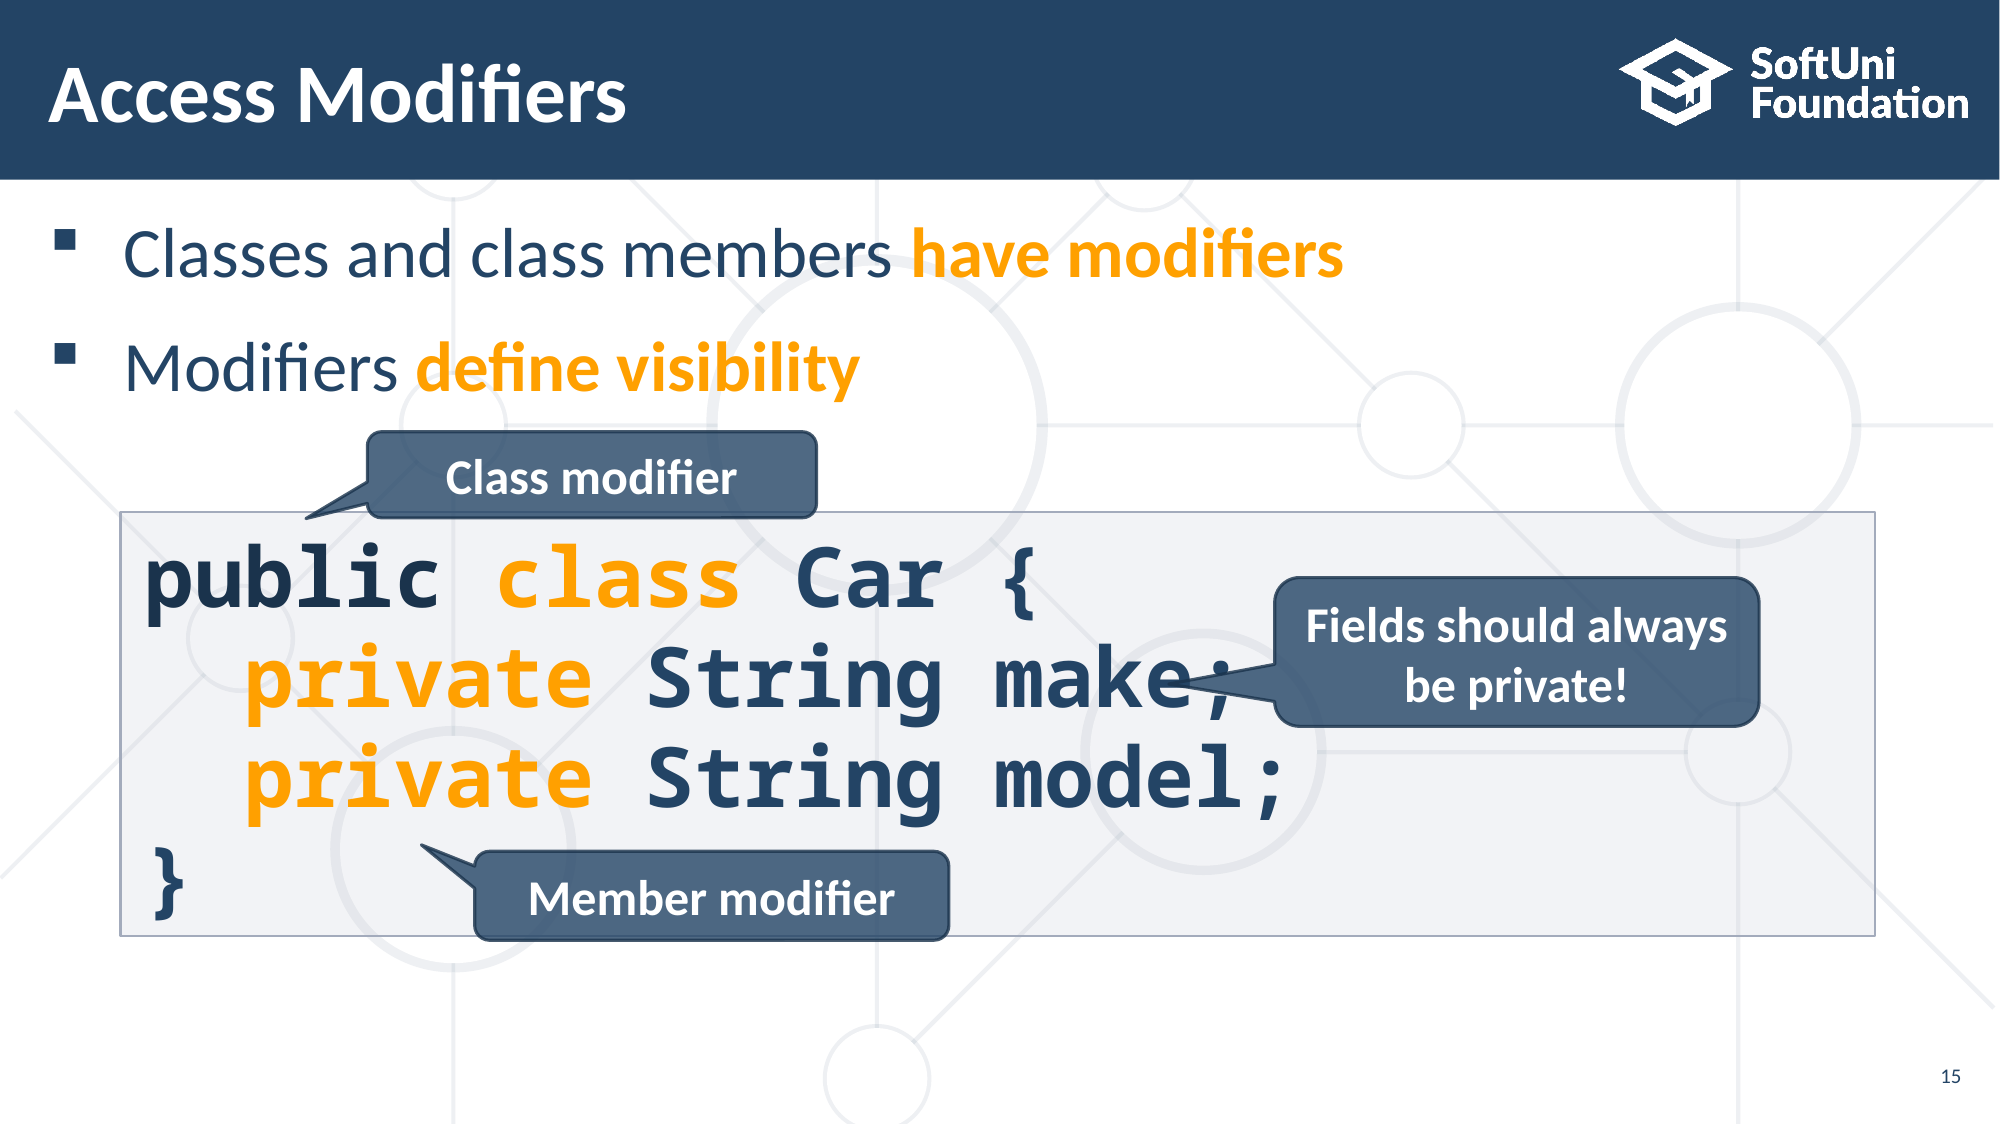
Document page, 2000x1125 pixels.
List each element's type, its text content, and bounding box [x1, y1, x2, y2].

text_box Class modifier [304, 429, 819, 521]
picture [1618, 38, 1968, 126]
slide_number 15 [1896, 1049, 1968, 1101]
title Access Modifiers [31, 16, 1591, 162]
text_box Member modifier [419, 842, 951, 943]
list Classes and class members have modifiers Modifiers define visibility [31, 196, 1970, 1050]
text_box public class Car { private String make; private String model; } [120, 512, 1875, 936]
text_box Fields should always be private! [1166, 575, 1762, 729]
